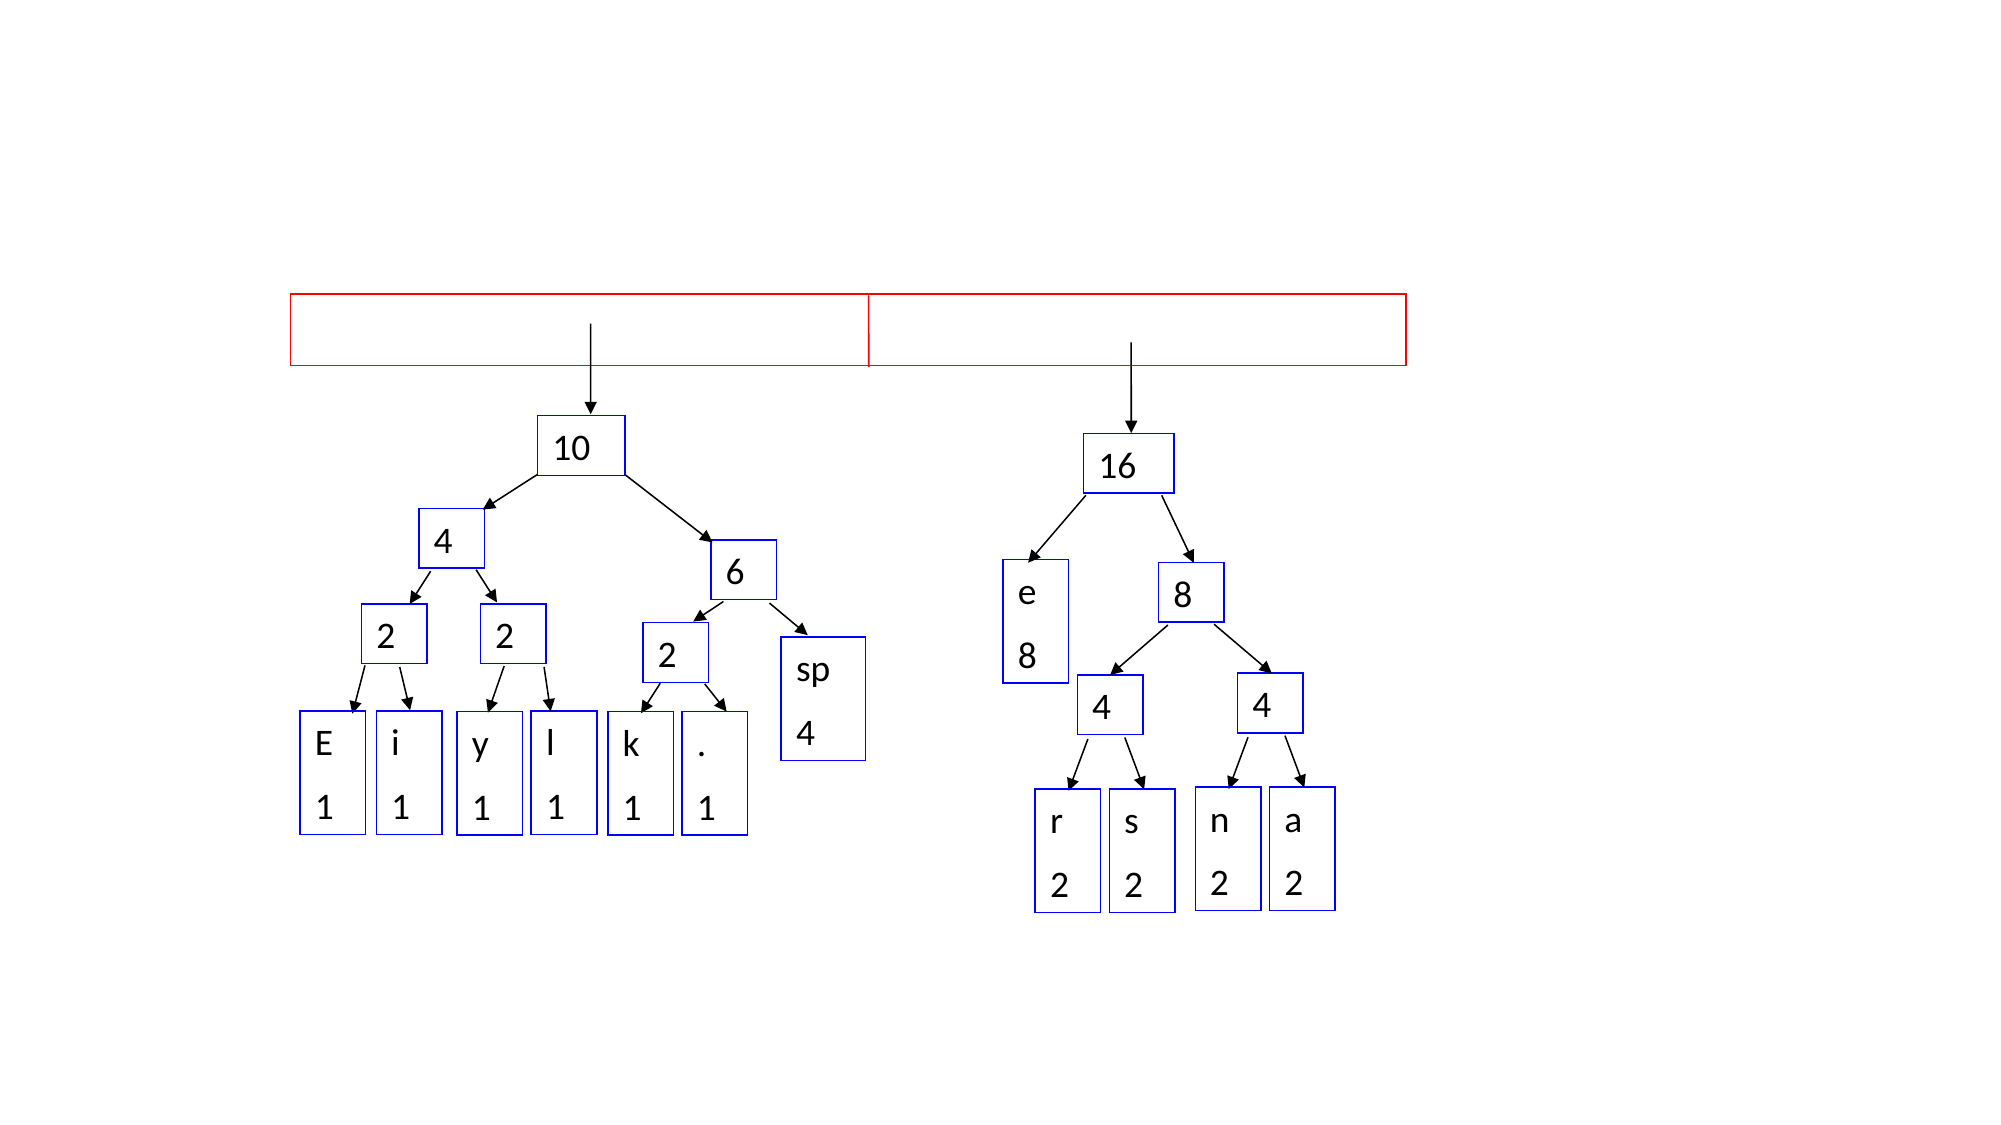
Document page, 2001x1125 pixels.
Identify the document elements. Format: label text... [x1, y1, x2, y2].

text_box [1161, 495, 1195, 563]
text_box [1125, 342, 1138, 434]
text_box [641, 683, 661, 711]
text_box i 1 [376, 710, 443, 835]
text_box [349, 665, 366, 710]
text_box n 2 [1195, 787, 1261, 911]
text_box l 1 [531, 710, 597, 835]
text_box [584, 323, 597, 415]
text_box [1284, 735, 1306, 788]
text_box y 1 [457, 711, 523, 836]
text_box E 1 [300, 710, 366, 835]
text_box [693, 601, 724, 622]
text_box 4 [418, 508, 485, 569]
text_box 6 [710, 539, 777, 600]
text_box s 2 [1109, 788, 1175, 913]
text_box [1124, 737, 1146, 790]
text_box [409, 571, 431, 604]
text_box [476, 569, 498, 603]
text_box sp 4 [781, 636, 866, 761]
text_box 4 [1237, 673, 1304, 733]
text_box [290, 293, 1407, 366]
text_box [1028, 495, 1086, 563]
text_box [1067, 739, 1088, 788]
text_box [482, 474, 537, 510]
text_box 10 [537, 415, 625, 476]
text_box [1110, 624, 1169, 676]
text_box 16 [1083, 433, 1175, 494]
text_box [486, 665, 505, 711]
text_box [399, 667, 414, 711]
text_box 2 [480, 603, 547, 664]
text_box e 8 [1003, 559, 1069, 684]
text_box 8 [1158, 562, 1225, 623]
text_box [625, 475, 713, 543]
text_box k 1 [607, 711, 674, 836]
text_box 2 [361, 603, 428, 664]
text_box [769, 602, 808, 636]
text_box r 2 [1035, 788, 1101, 913]
text_box 4 [1077, 674, 1143, 735]
text_box [1213, 624, 1272, 674]
text_box a 2 [1269, 787, 1336, 911]
text_box 2 [642, 622, 709, 683]
text_box [542, 666, 555, 712]
text_box . 1 [682, 711, 748, 836]
text_box [704, 683, 727, 712]
text_box [1227, 737, 1249, 787]
